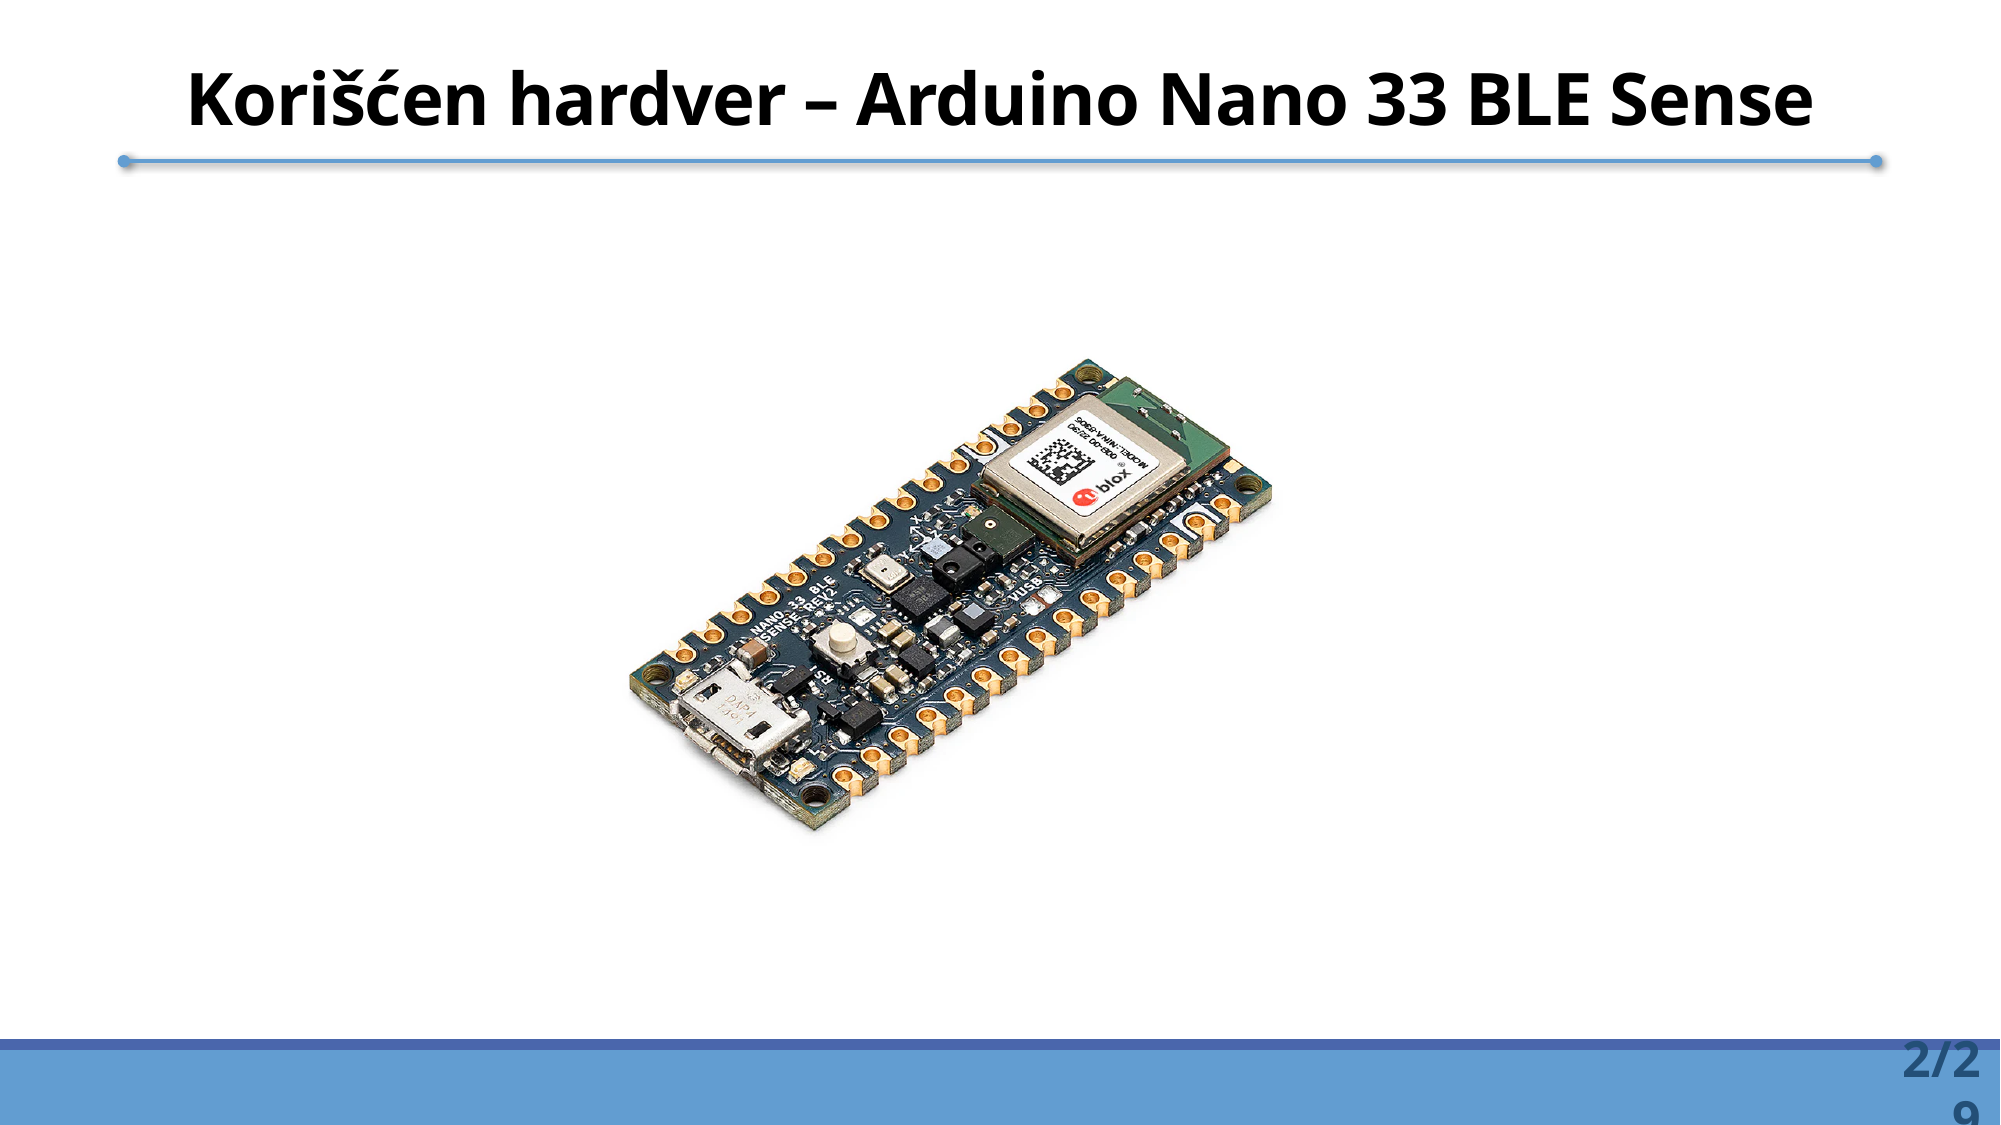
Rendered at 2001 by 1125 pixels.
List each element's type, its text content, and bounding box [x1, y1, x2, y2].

slide_number 2/29 [1868, 1054, 1996, 1121]
title Korišćen hardver – Arduino Nano 33 BLE Sense [99, 42, 1900, 148]
picture [587, 321, 1315, 867]
